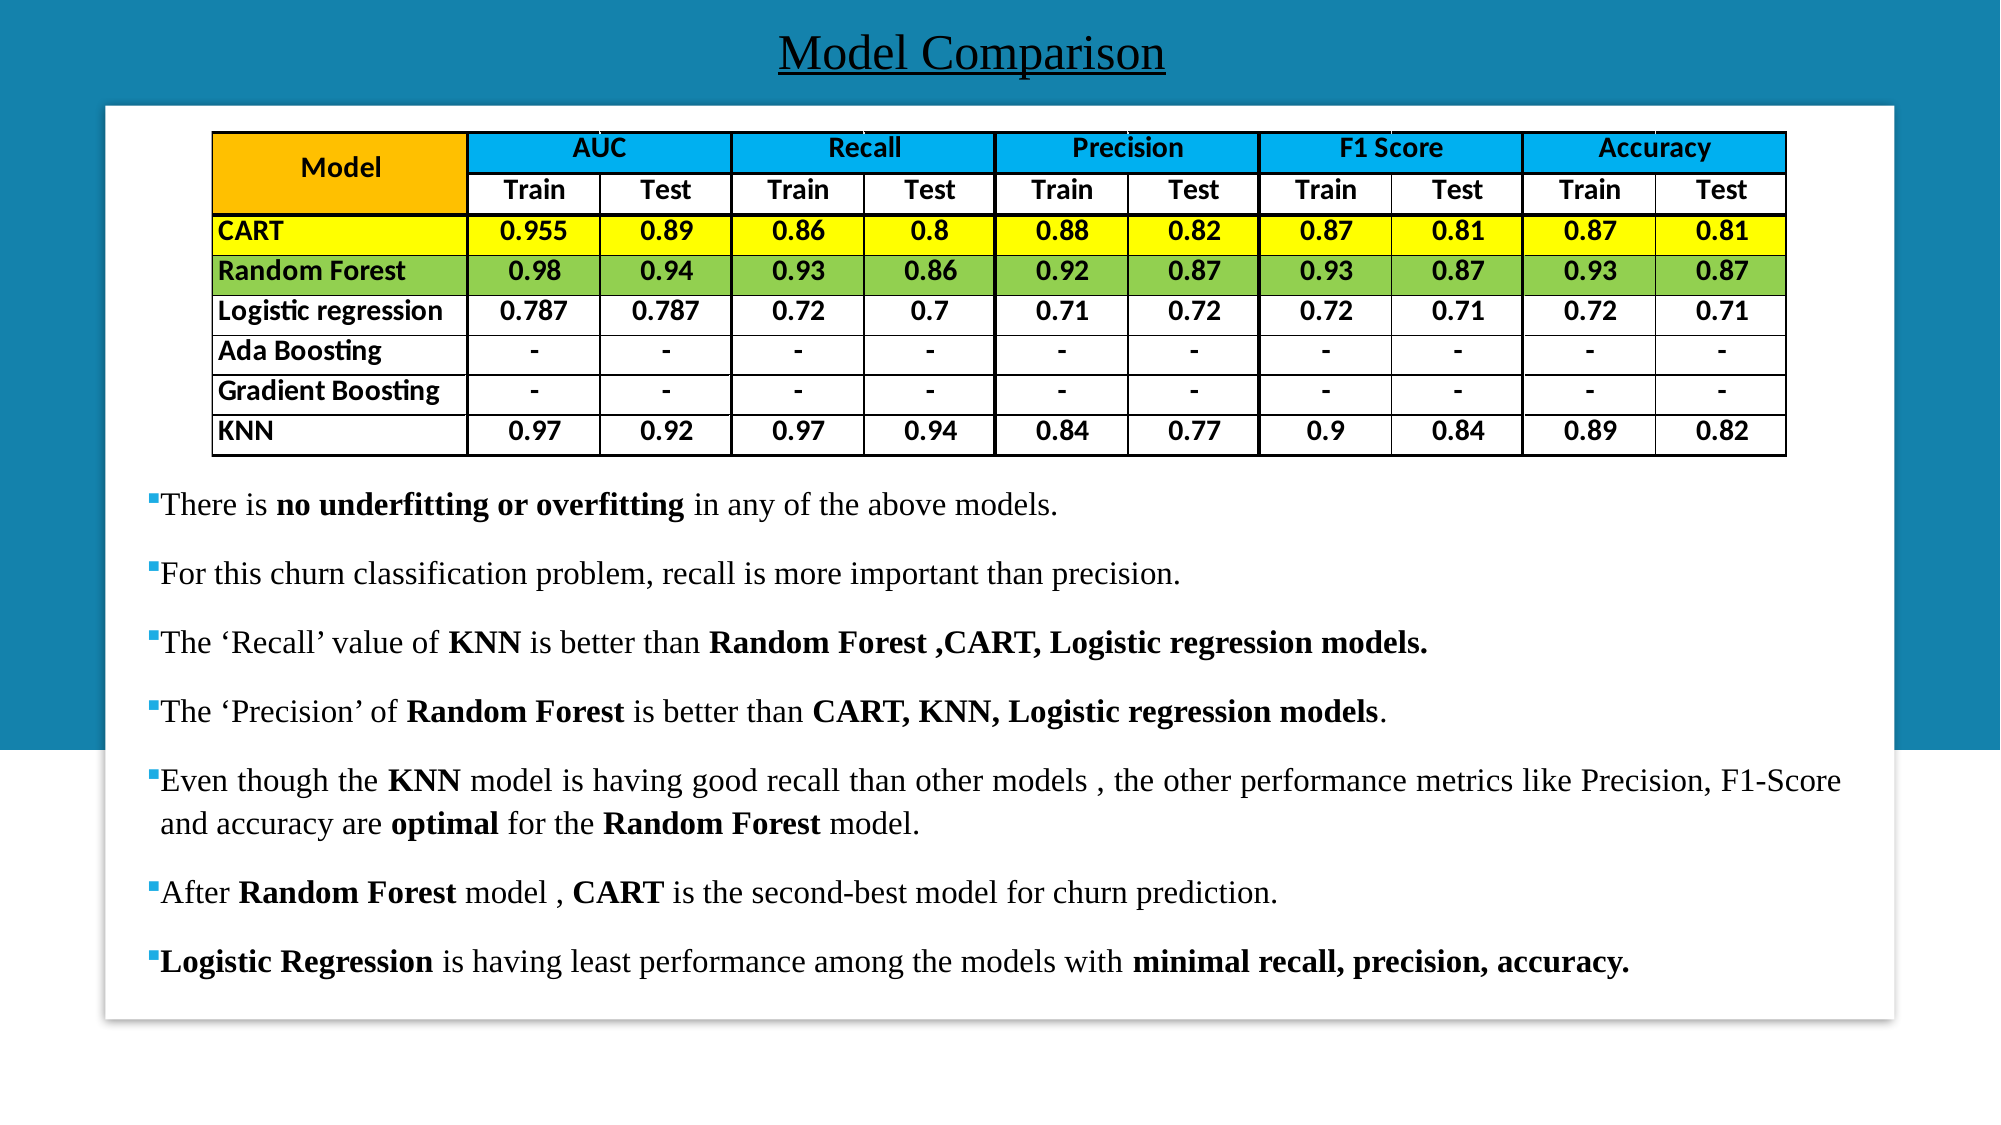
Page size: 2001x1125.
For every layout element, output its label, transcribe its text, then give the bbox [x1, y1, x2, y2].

text_box Model Comparison [763, 11, 1237, 87]
text_box [0, 0, 2000, 751]
text_box [104, 104, 1896, 1021]
list There is no underfitting or overfitting in any of the above models. For this churn classification problem, recall is more important than precision. The ‘Recall’ value of KNN is better than Random Forest ,CART, Logistic regression models. The ‘Precision’ of Random Forest is better than CART, KNN, Logistic regression models. Even though the KNN model is having good recall than other models , the other performance metrics like Precision, F1-Score and accuracy are optimal for the Random Forest model. After Random Forest model , CART is the second-best model for churn prediction. Logistic Regression is having least performance among the models with minimal recall, precision, accuracy. [138, 470, 1854, 994]
picture [211, 131, 1789, 458]
